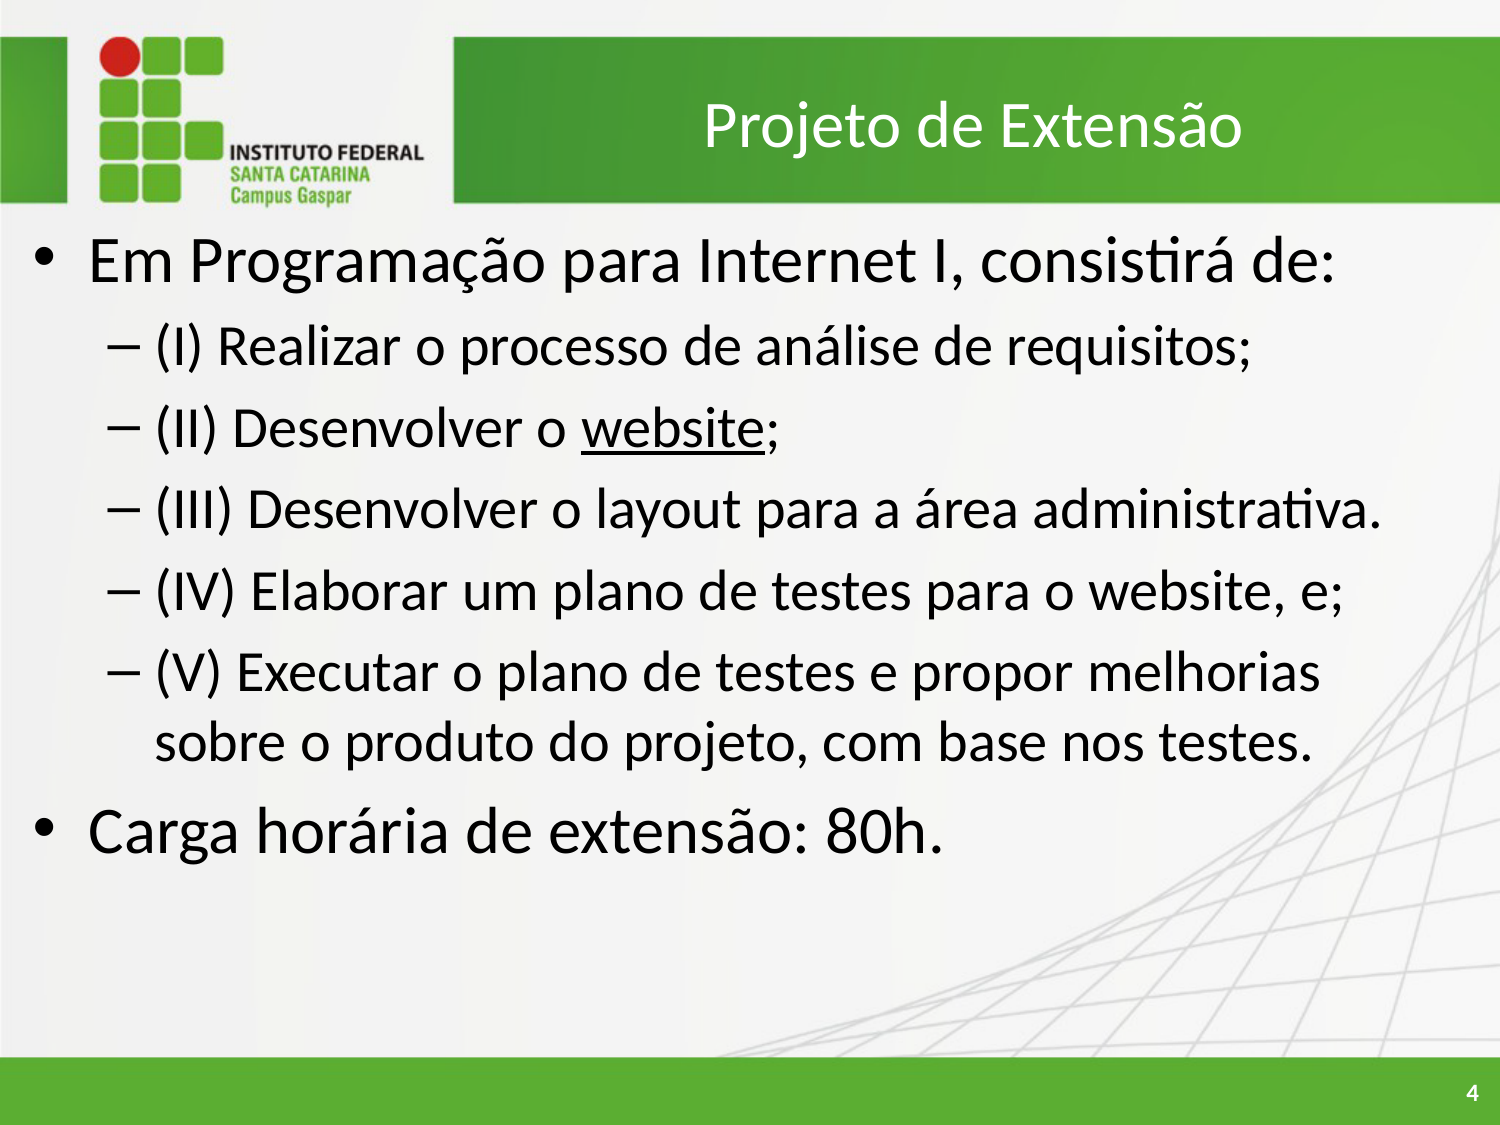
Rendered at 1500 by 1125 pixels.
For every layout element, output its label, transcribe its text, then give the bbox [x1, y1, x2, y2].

title Projeto de Extensão [466, 45, 1483, 197]
list Em Programação para Internet I, consistirá de: (I) Realizar o processo de análise de requisitos; (II) Desenvolver o website; (III) Desenvolver o layout para a área administrativa. (IV) Elaborar um plano de testes para o website, e; (V) Executar o plano de testes e propor melhorias sobre o produto do projeto, com base nos testes. Carga horária de extensão: 80h. [17, 208, 1483, 1059]
slide_number 4 [1144, 1061, 1495, 1122]
picture [0, 0, 1500, 1125]
